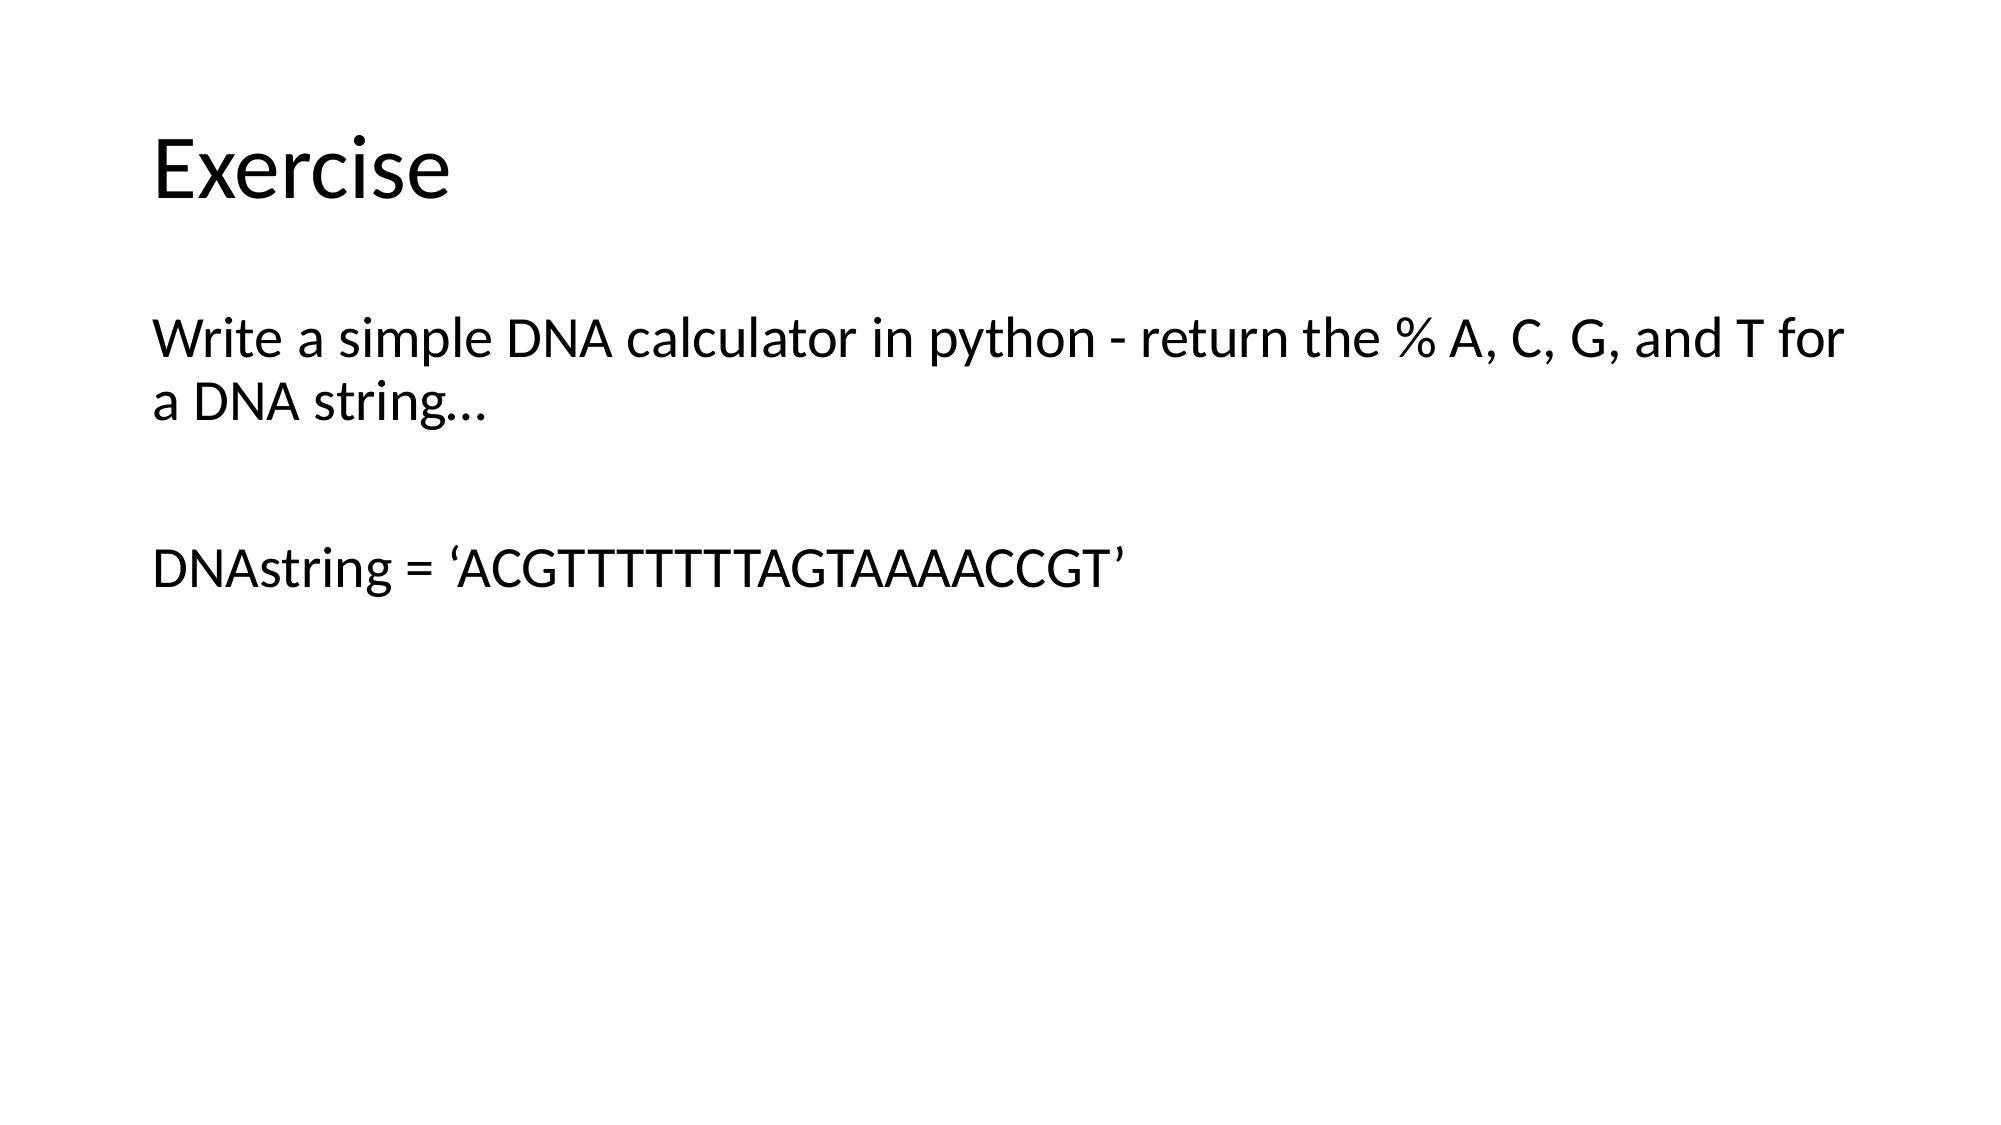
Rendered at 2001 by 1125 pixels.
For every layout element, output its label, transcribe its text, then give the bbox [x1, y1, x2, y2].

title Exercise [137, 59, 1863, 278]
list Write a simple DNA calculator in python - return the % A, C, G, and T for a DNA string… DNAstring = ‘ACGTTTTTTTAGTAAAACCGT’ [137, 299, 1863, 1014]
